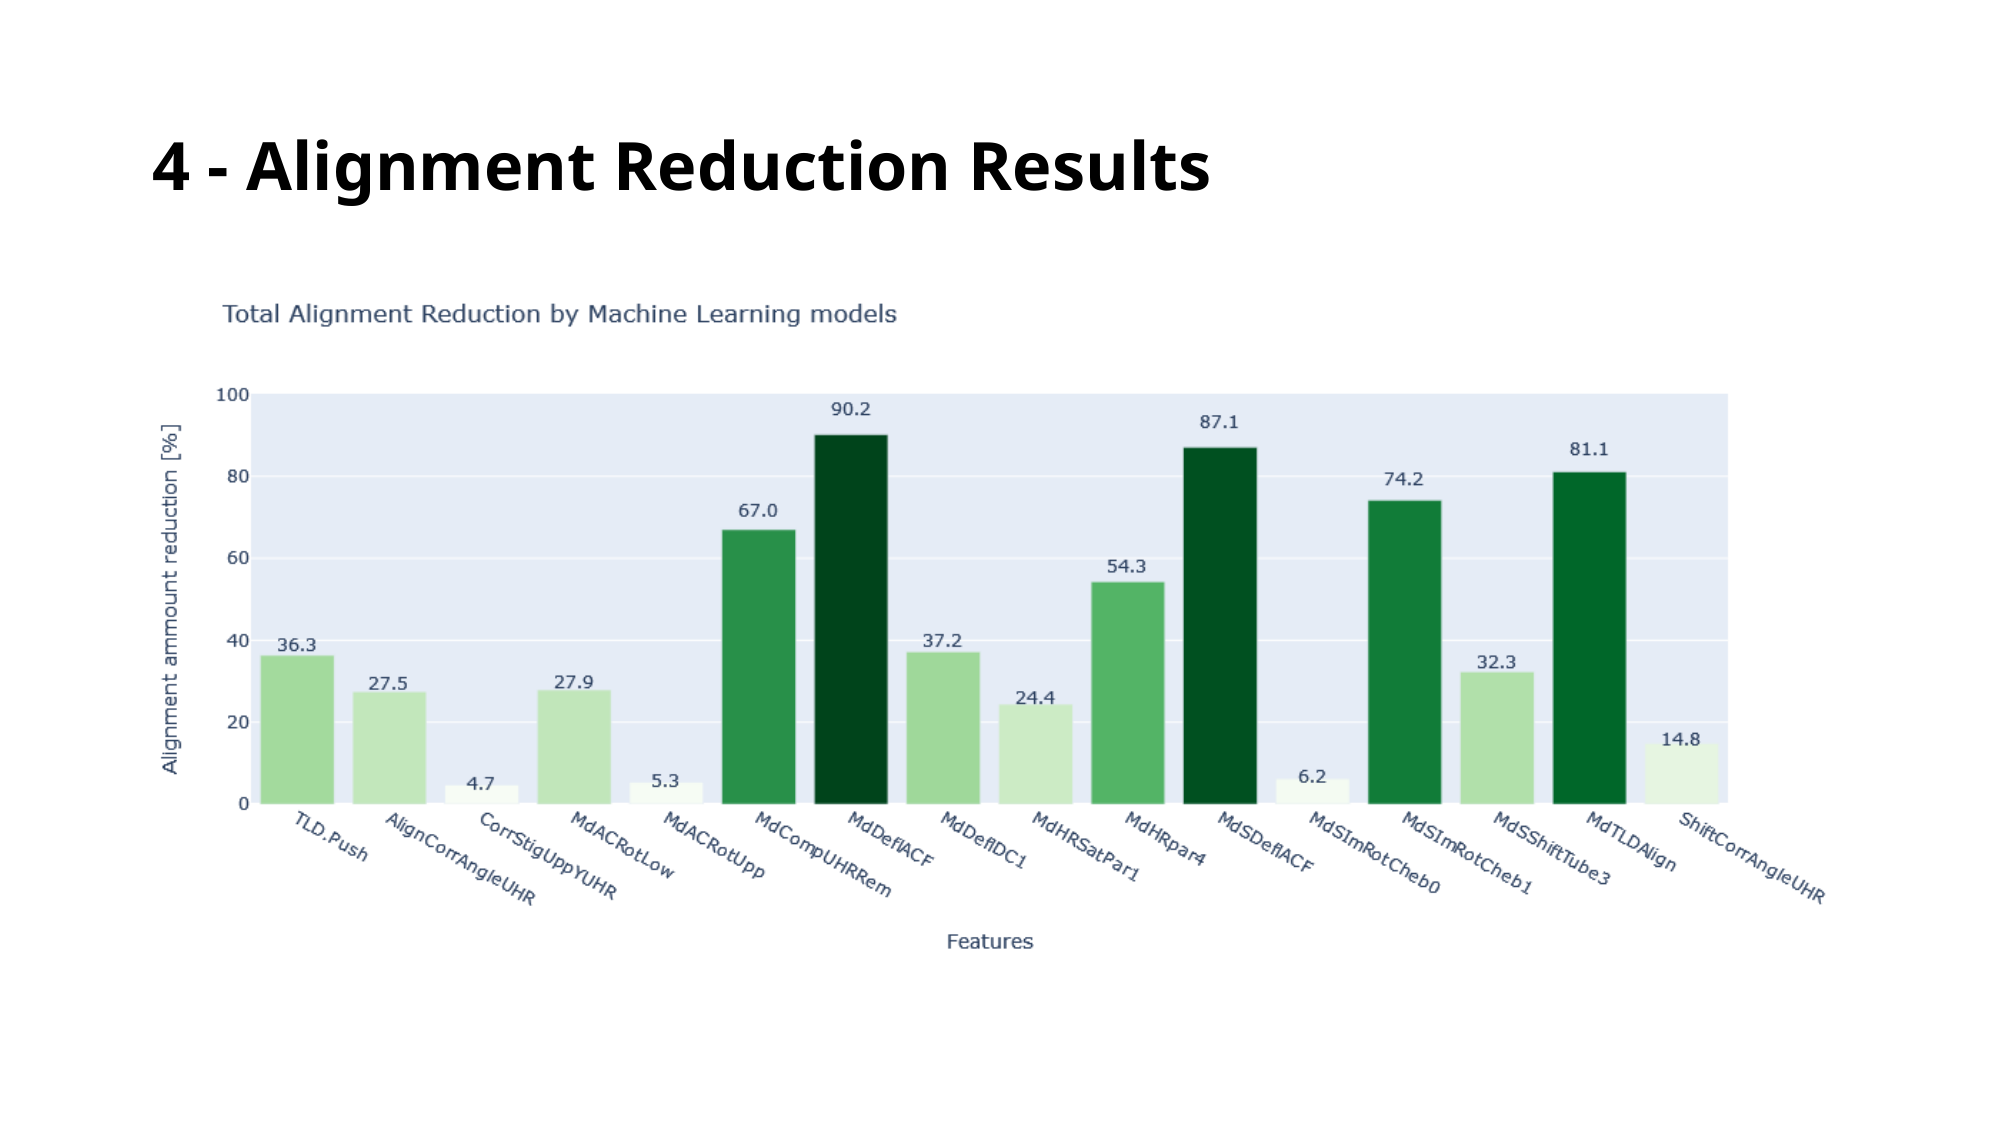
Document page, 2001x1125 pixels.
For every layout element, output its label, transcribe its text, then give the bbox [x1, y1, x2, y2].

title 4 - Alignment Reduction Results [137, 59, 1863, 278]
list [137, 251, 1851, 966]
